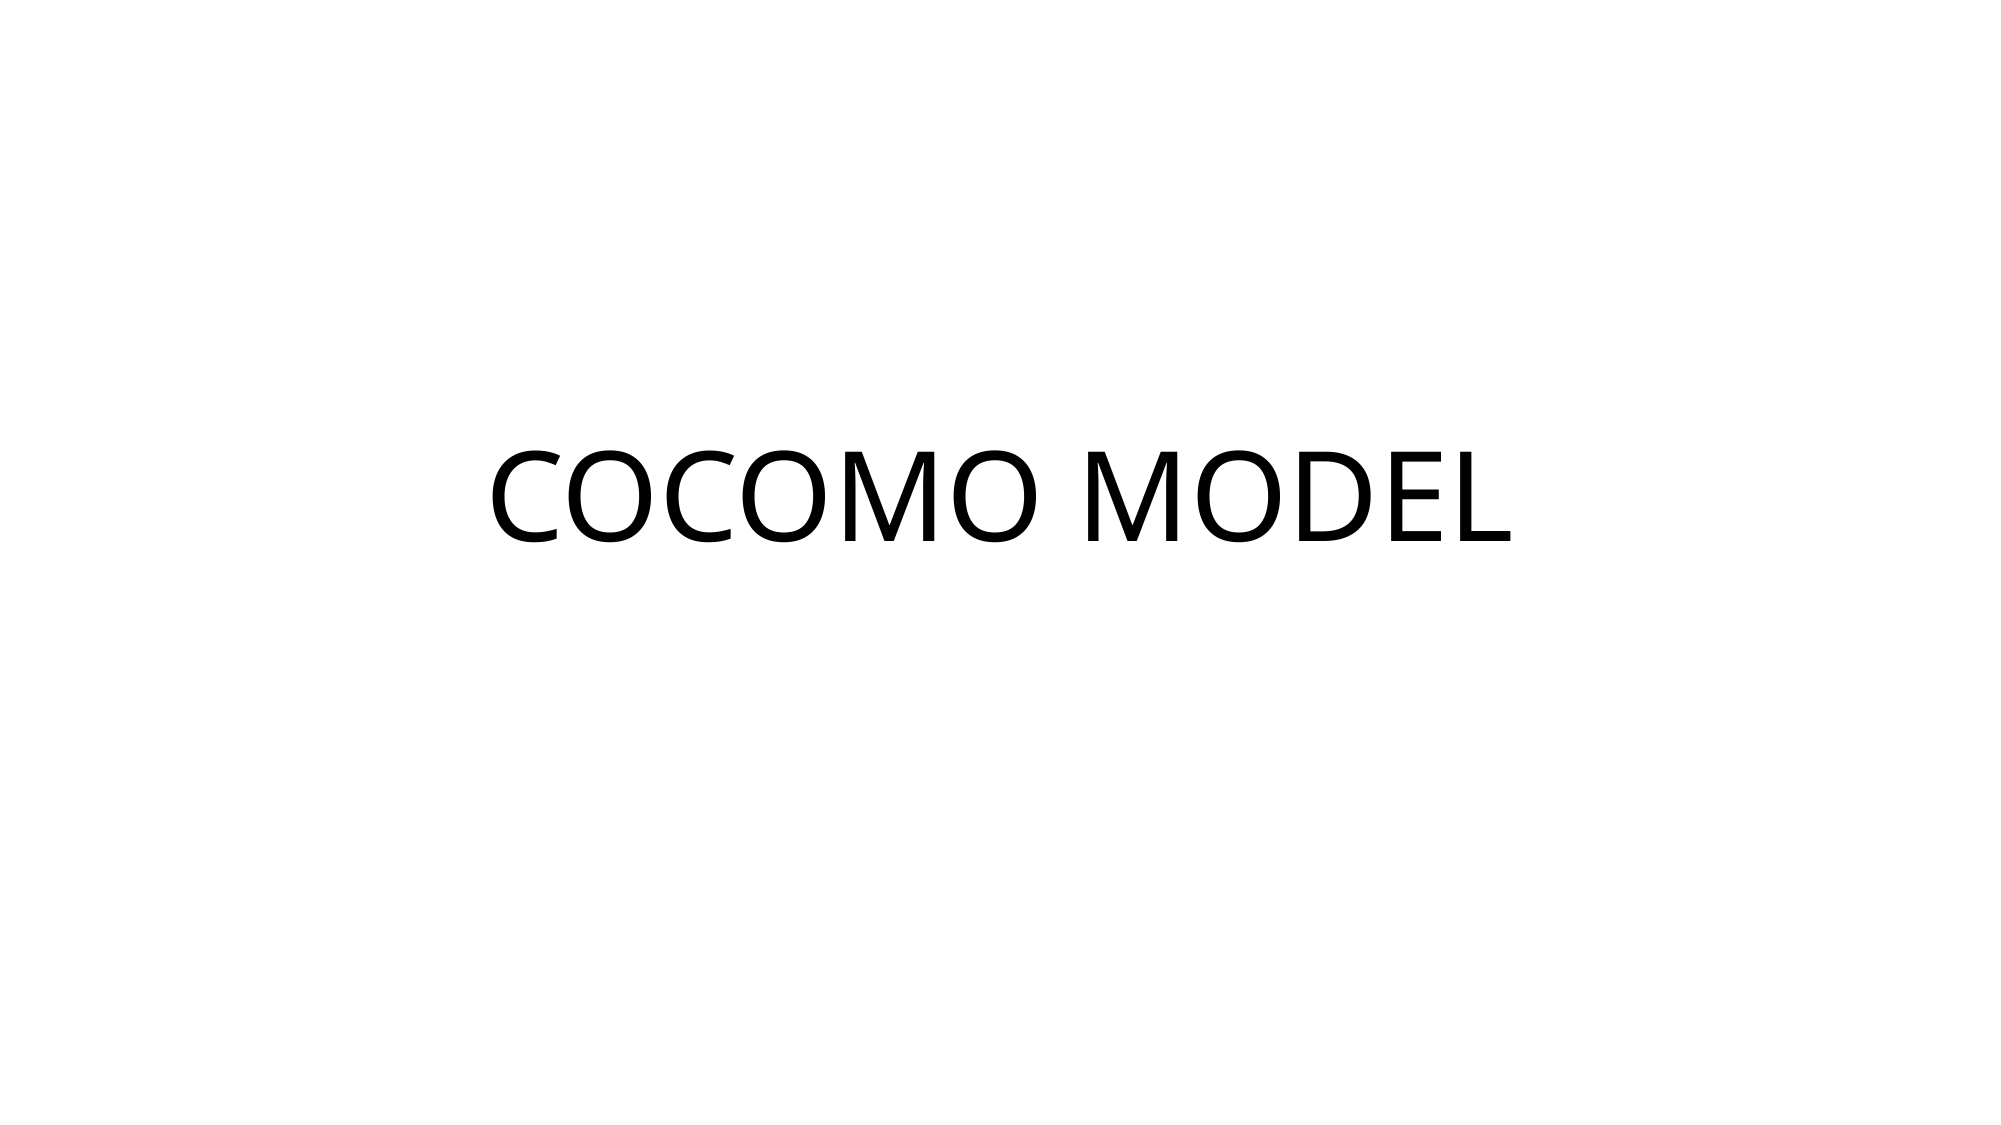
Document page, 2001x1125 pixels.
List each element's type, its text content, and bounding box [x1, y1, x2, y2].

title COCOMO MODEL [249, 184, 1750, 576]
